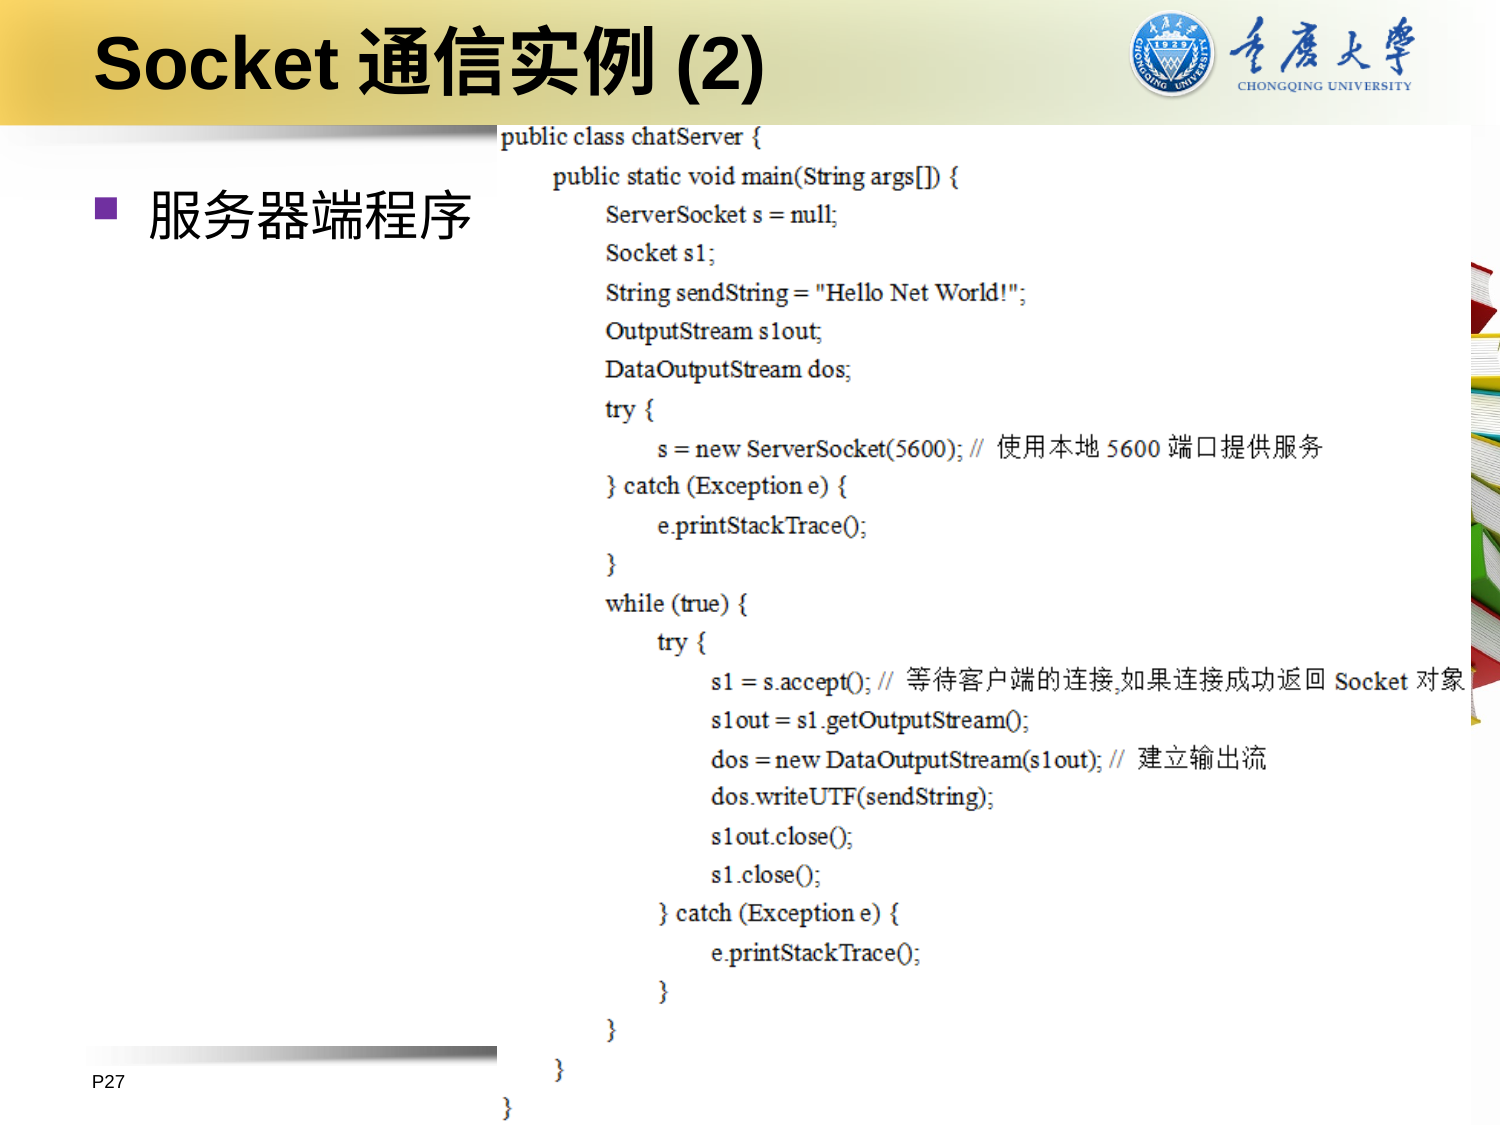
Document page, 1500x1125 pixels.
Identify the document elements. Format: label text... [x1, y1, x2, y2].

slide_number P27 [76, 1058, 243, 1103]
picture [1128, 10, 1415, 102]
picture [0, 125, 1500, 1125]
list 服务器端程序 [76, 160, 491, 1047]
title Socket通信实例(2) [78, 30, 1240, 89]
